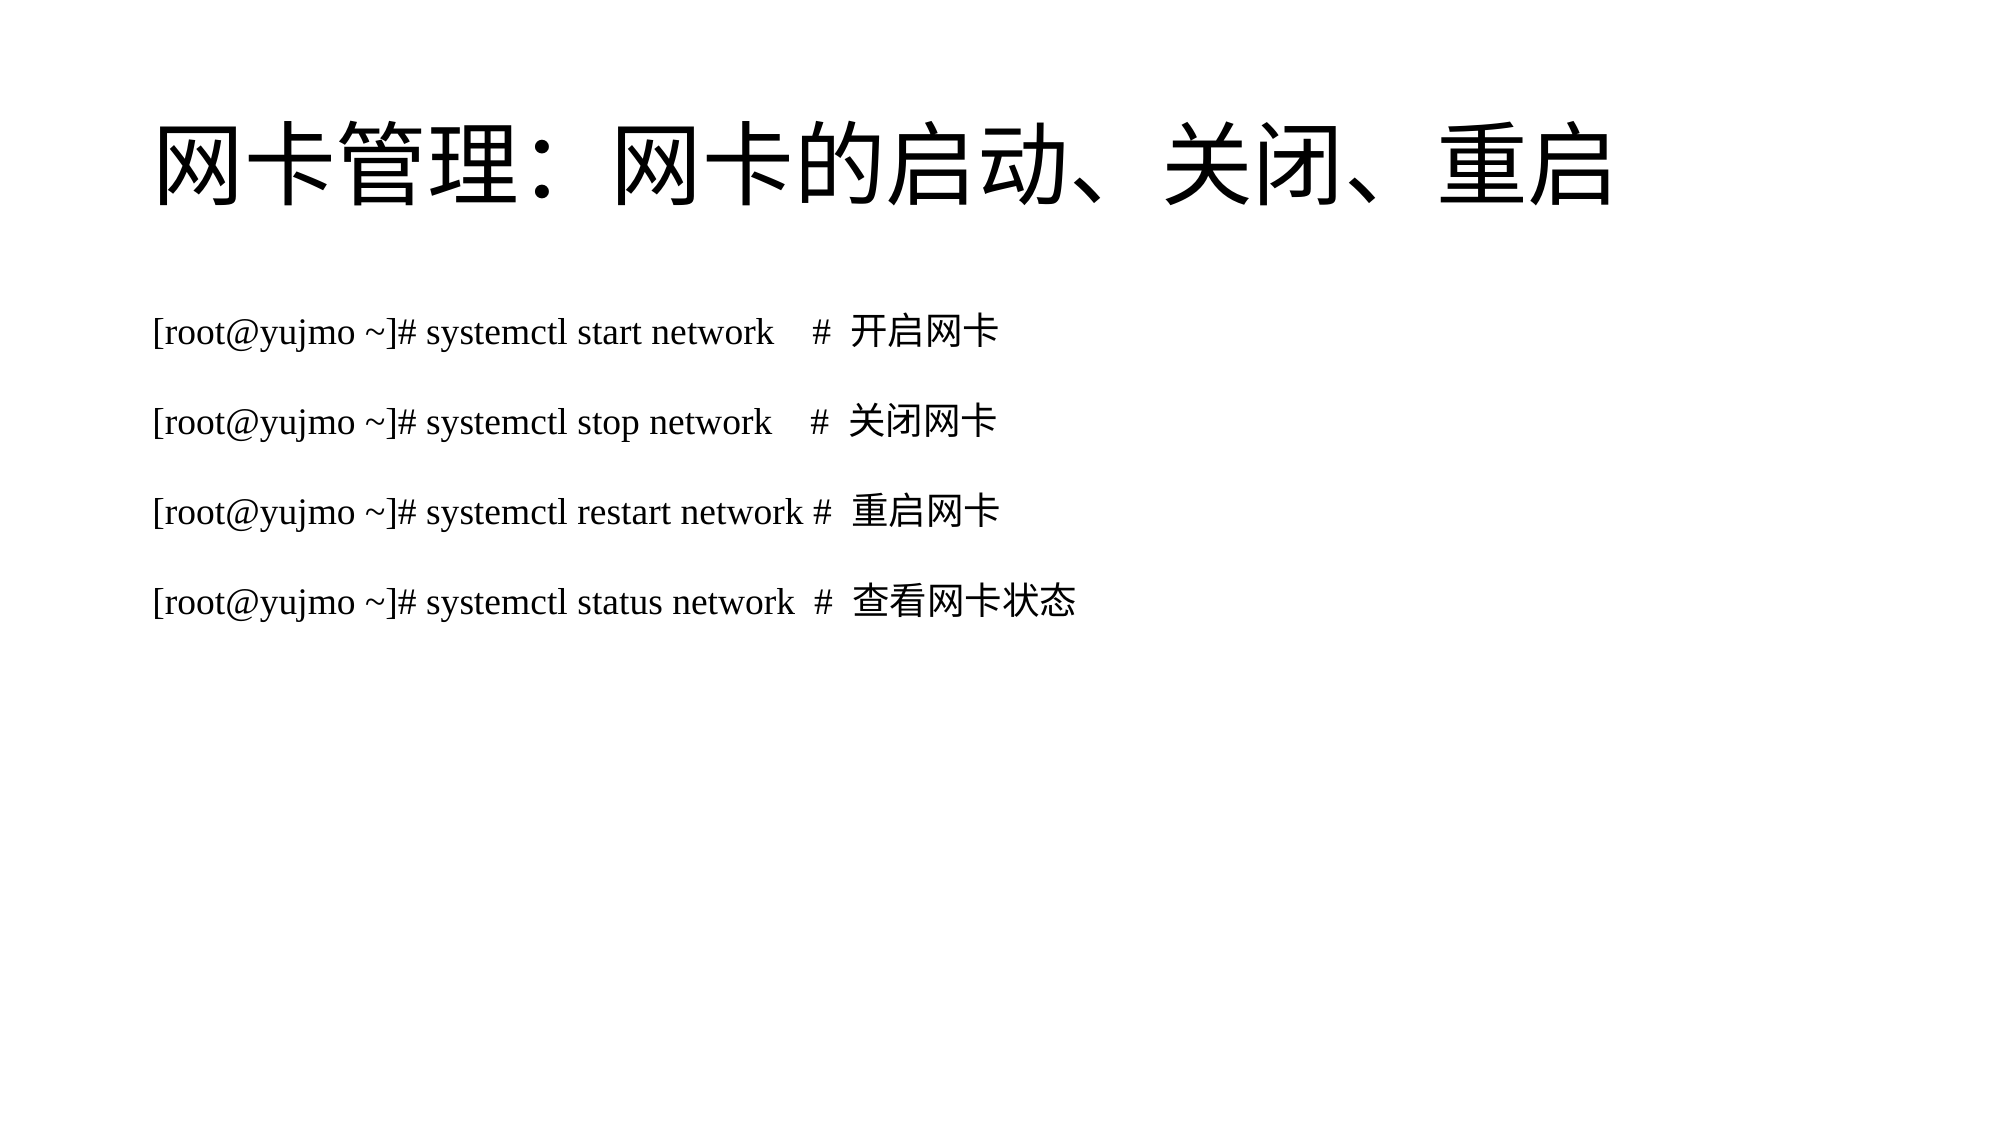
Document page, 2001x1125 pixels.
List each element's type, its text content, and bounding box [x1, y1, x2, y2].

list [root@yujmo ~]# systemctl start network # 开启网卡 [root@yujmo ~]# systemctl stop network # 关闭网卡 [root@yujmo ~]# systemctl restart network # 重启网卡 [root@yujmo ~]# systemctl status network # 查看网卡状态 [137, 299, 1863, 1014]
title 网卡管理：网卡的启动、关闭、重启 [137, 59, 1863, 278]
